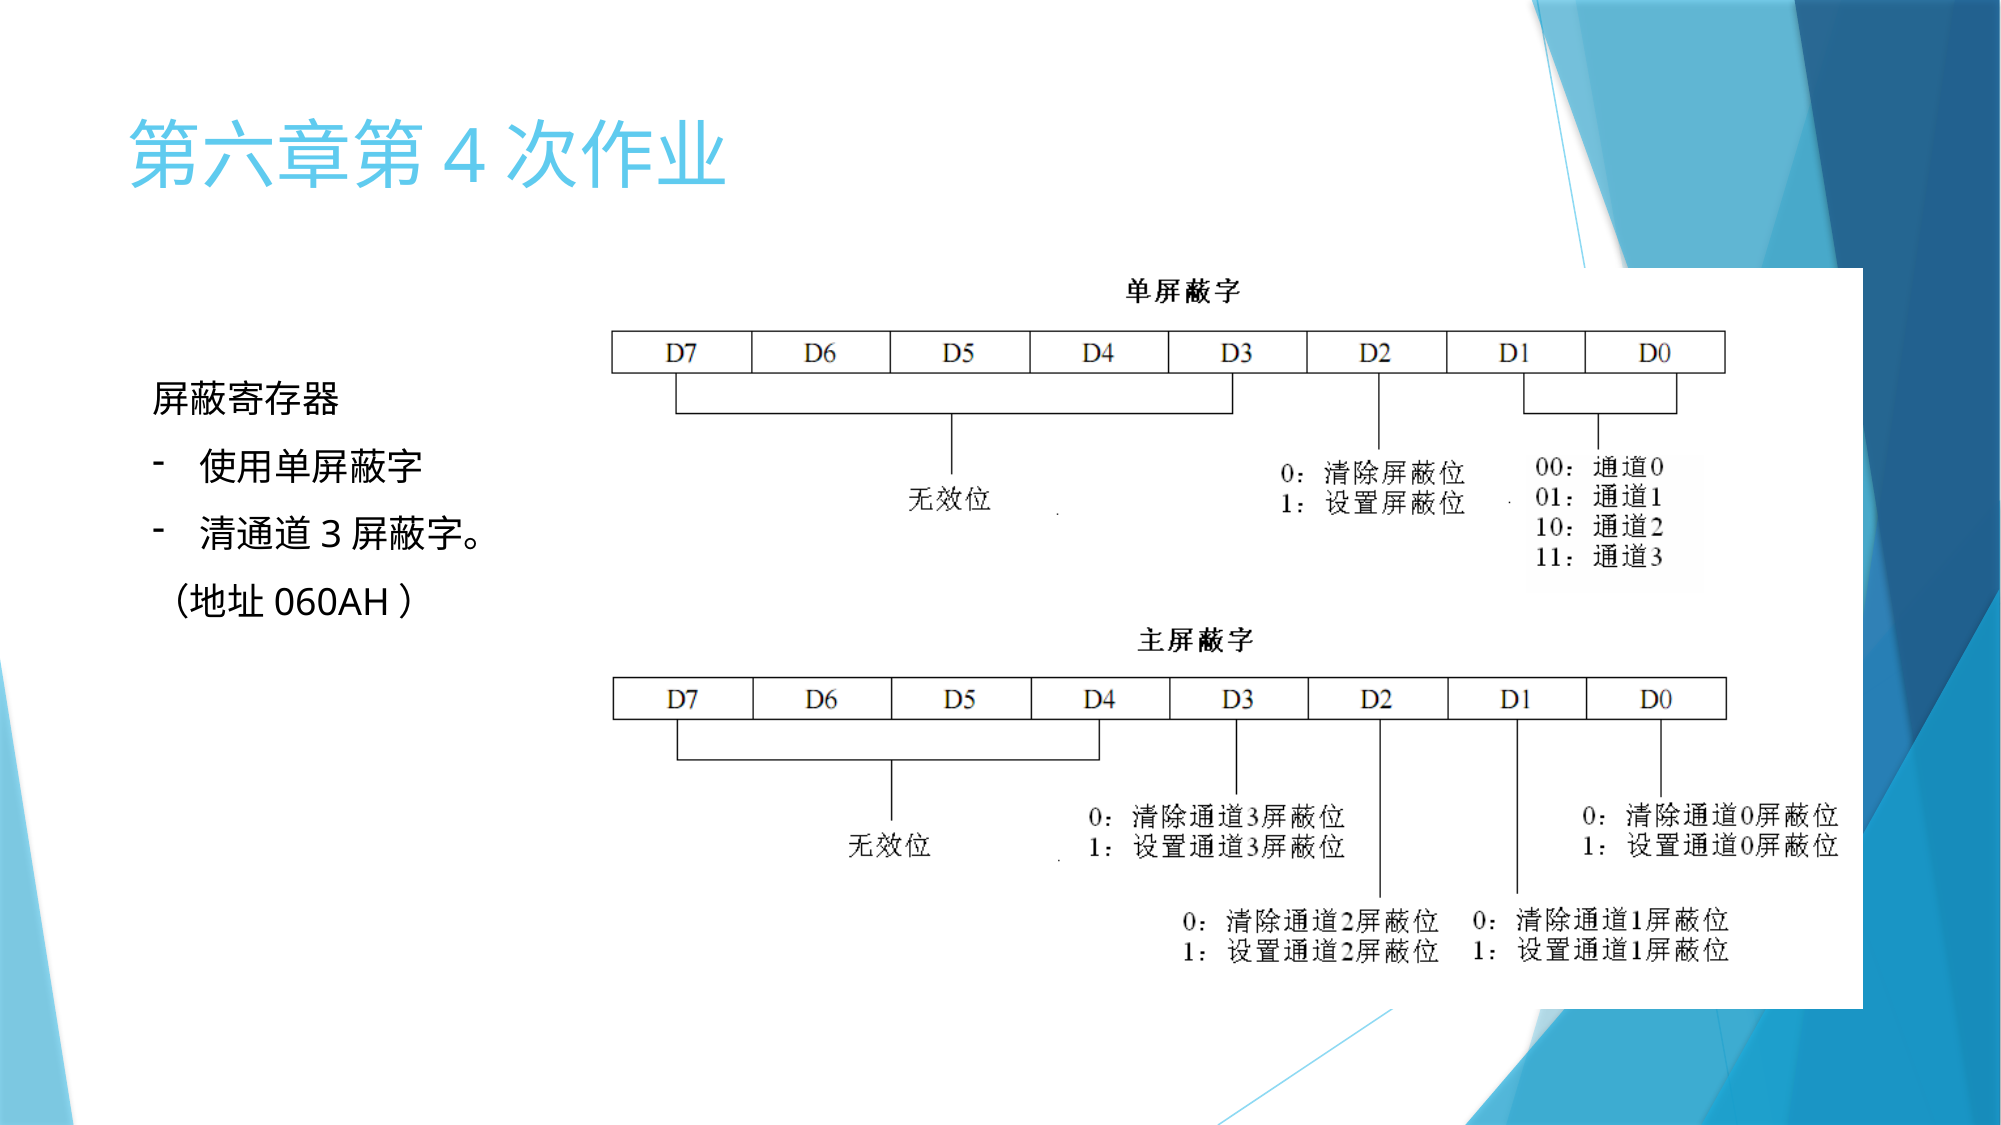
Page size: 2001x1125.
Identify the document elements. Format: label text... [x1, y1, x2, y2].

title 第六章第4次作业 [111, 99, 1522, 317]
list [574, 267, 1864, 1010]
text_box 屏蔽寄存器 使用单屏蔽字 清通道3屏蔽字。 （地址060AH） [137, 345, 569, 631]
